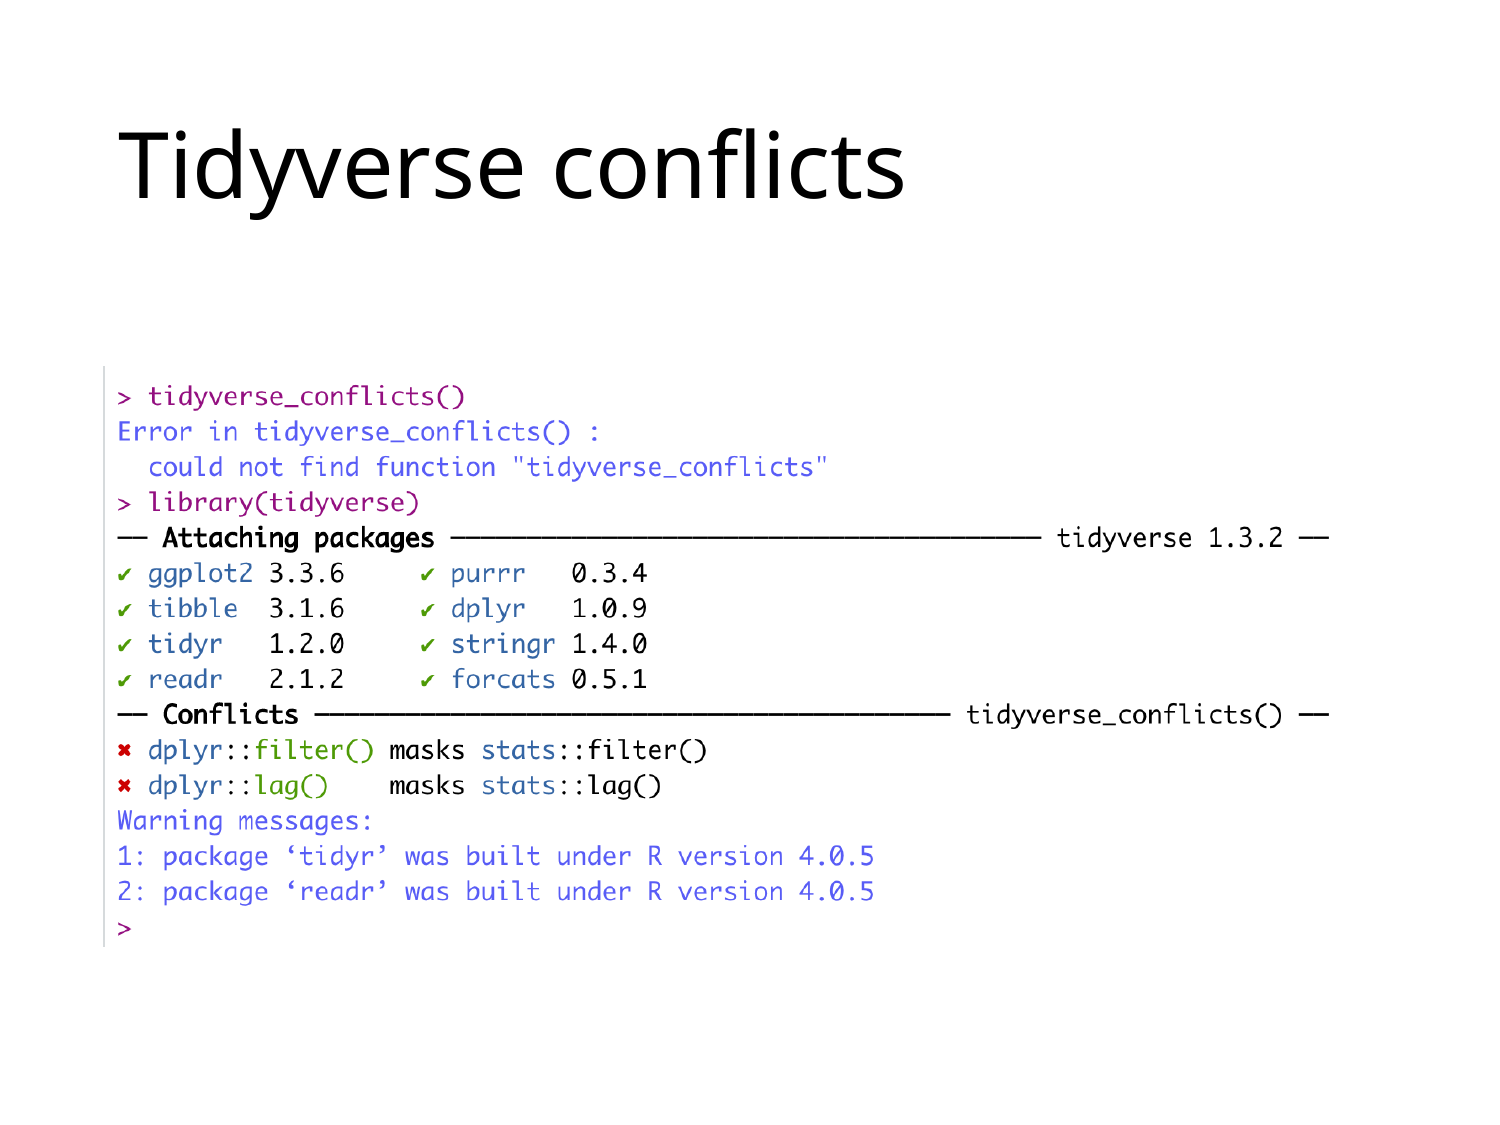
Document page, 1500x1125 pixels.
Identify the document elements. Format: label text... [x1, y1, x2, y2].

title Tidyverse conflicts [103, 59, 1397, 278]
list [103, 366, 1397, 947]
